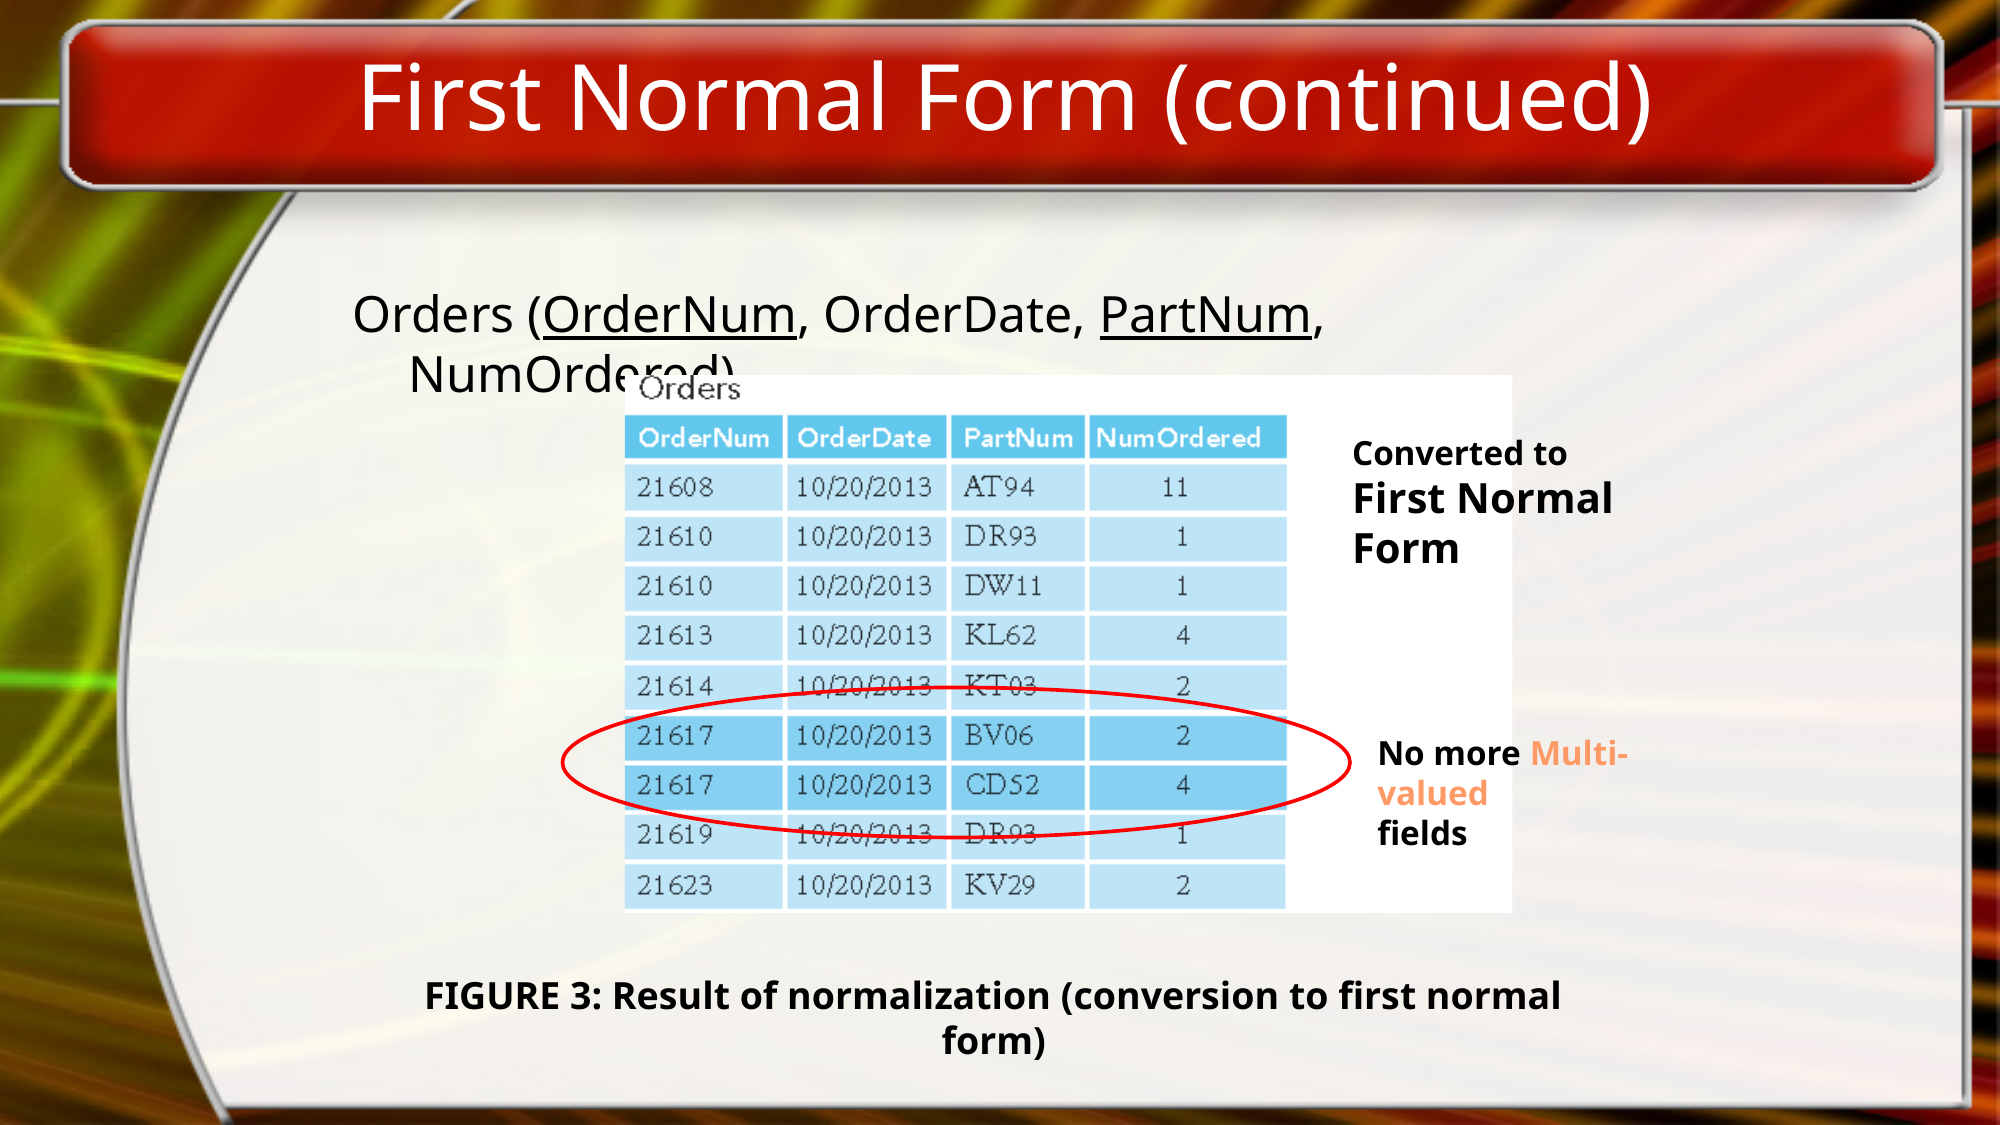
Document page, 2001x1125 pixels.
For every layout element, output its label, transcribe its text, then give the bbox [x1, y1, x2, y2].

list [624, 374, 1513, 913]
text_box Converted to First Normal Form [1516, 424, 1700, 580]
list Orders (OrderNum, OrderDate, PartNum, NumOrdered) [337, 275, 1663, 400]
title First Normal Form (continued) [110, 0, 1878, 188]
text_box No more Multi-valued fields [1516, 724, 1725, 860]
text_box FIGURE 3: Result of normalization (conversion to first normal form) [362, 964, 1625, 1070]
picture [0, 0, 2000, 1125]
text_box [562, 723, 619, 802]
